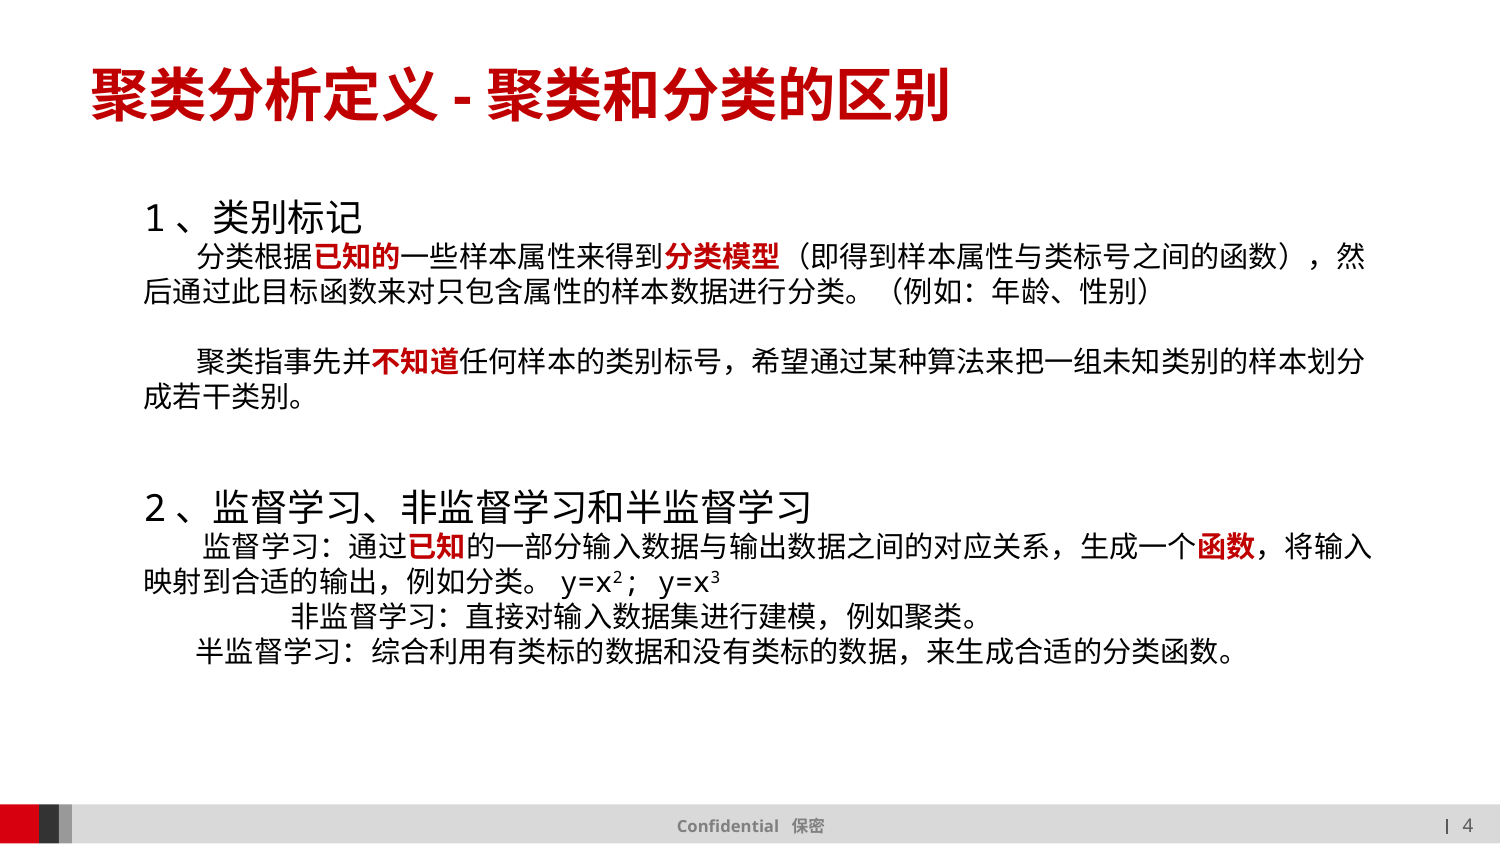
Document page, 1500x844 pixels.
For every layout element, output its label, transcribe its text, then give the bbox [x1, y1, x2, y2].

text_box 1、类别标记 分类根据已知的一些样本属性来得到分类模型（即得到样本属性与类标号之间的函数），然后通过此目标函数来对只包含属性的样本数据进行分类。（例如：年龄、性别） 聚类指事先并不知道任何样本的类别标号，希望通过某种算法来把一组未知类别的样本划分成若干类别。 2、监督学习、非监督学习和半监督学习 监督学习：通过已知的一部分输入数据与输出数据之间的对应关系，生成一个函数，将输入映射到合适的输出，例如分类。y=x2; y=x3 非监督学习：直接对输入数据集进行建模，例如聚类。 半监督学习：综合利用有类标的数据和没有类标的数据，来生成合适的分类函数。 [128, 186, 1395, 711]
title 聚类分析定义-聚类和分类的区别 [74, 55, 1426, 131]
